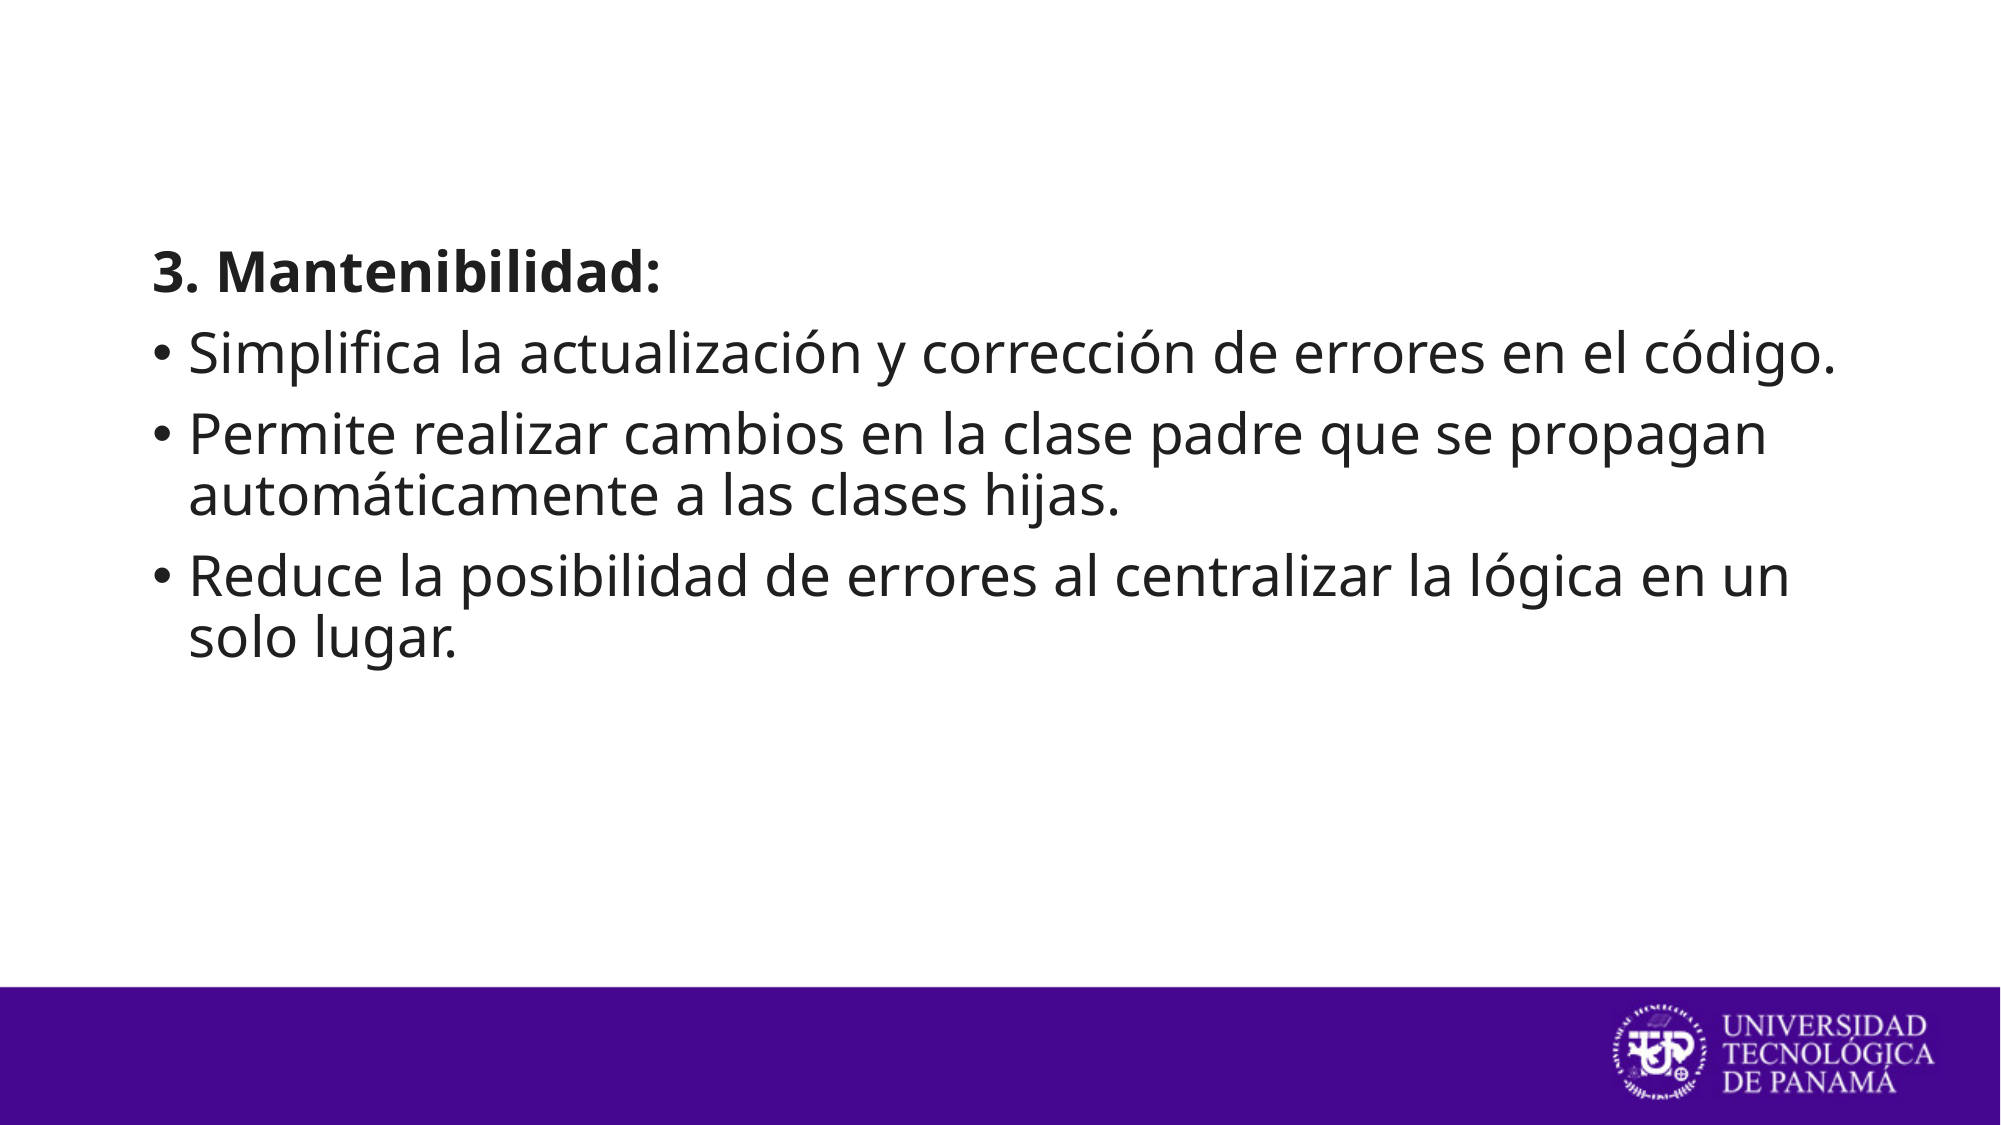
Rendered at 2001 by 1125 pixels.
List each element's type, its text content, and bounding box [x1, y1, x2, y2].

picture [0, 0, 2001, 1125]
list 3. Mantenibilidad: Simplifica la actualización y corrección de errores en el código. Permite realizar cambios en la clase padre que se propagan automáticamente a las clases hijas. Reduce la posibilidad de errores al centralizar la lógica en un solo lugar. [137, 235, 1863, 691]
